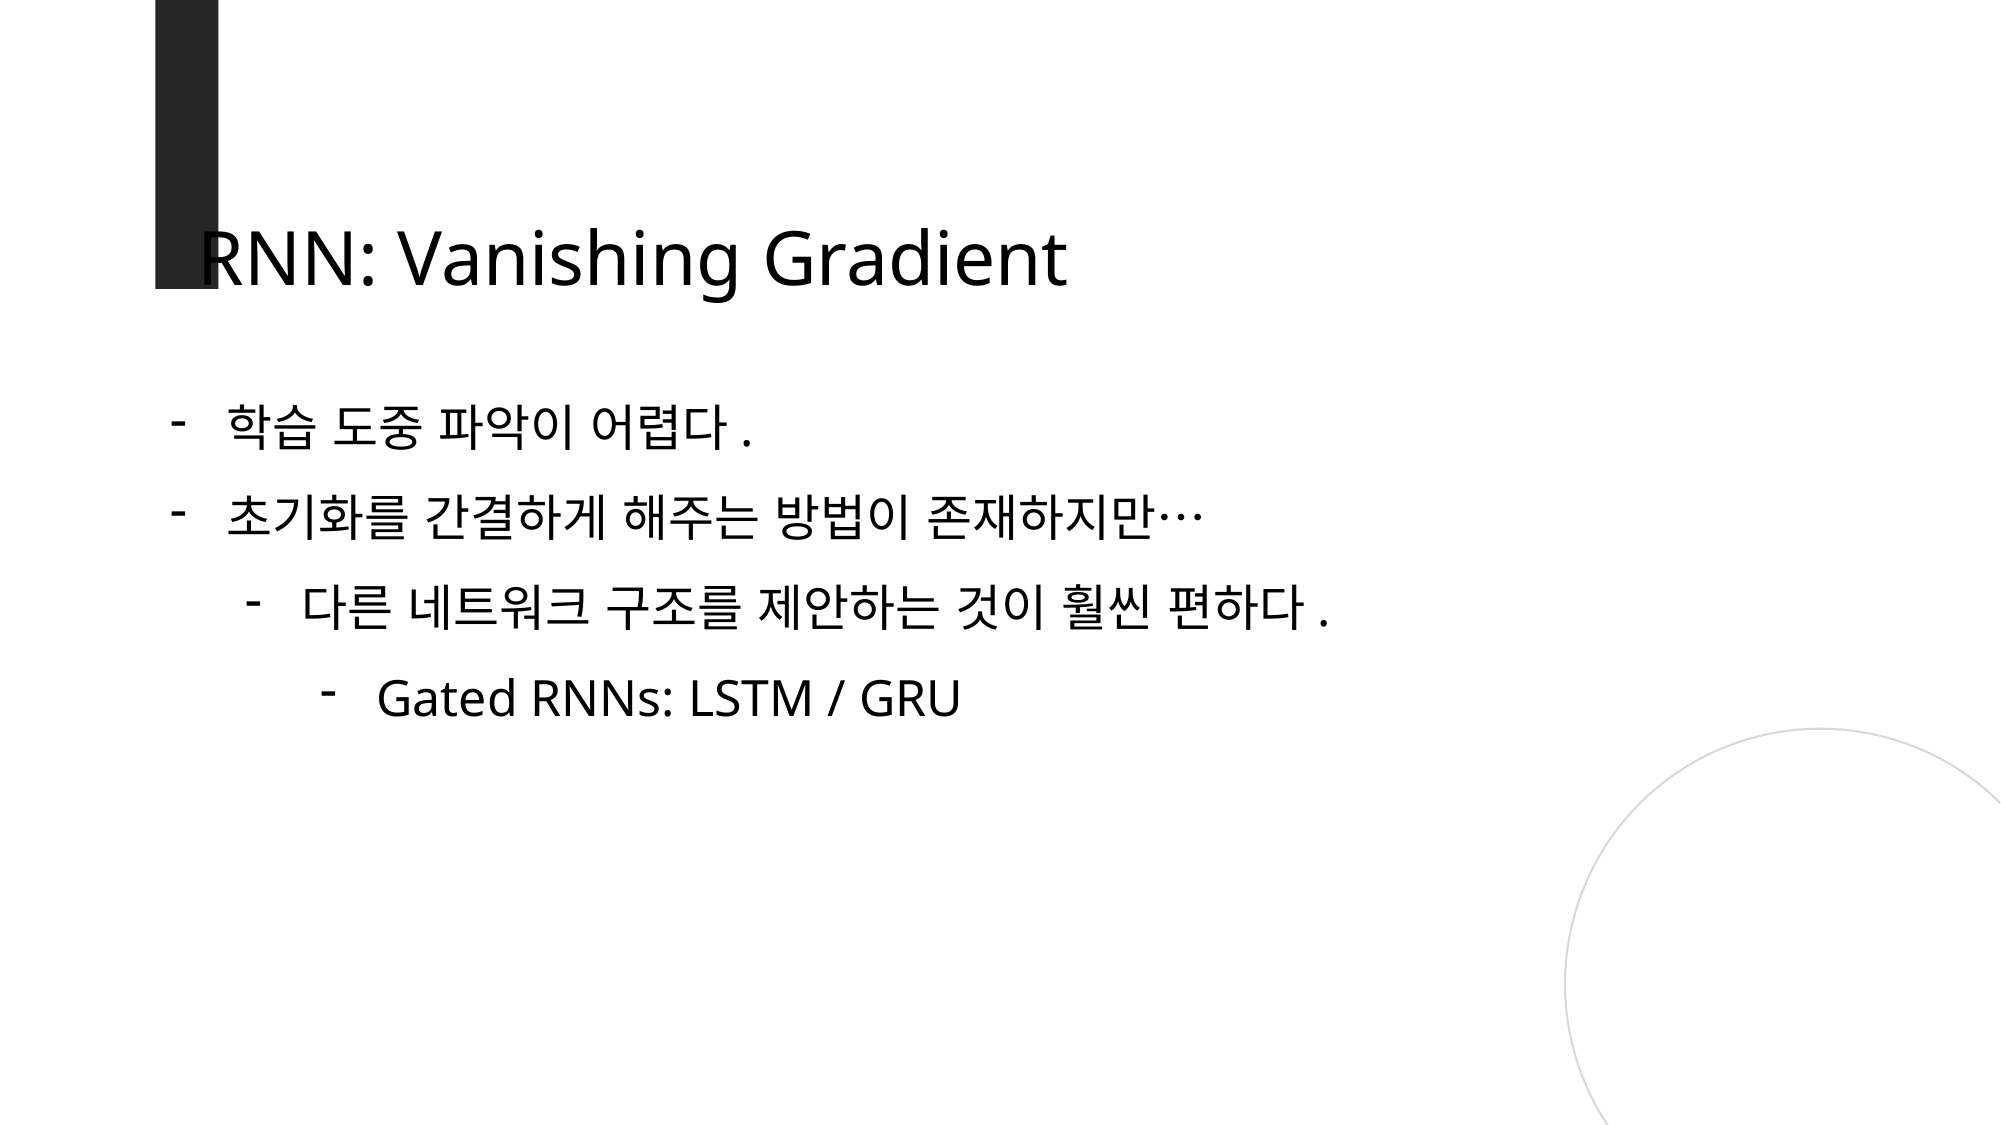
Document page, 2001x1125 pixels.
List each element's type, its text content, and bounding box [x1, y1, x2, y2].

text_box [154, 0, 219, 290]
text_box RNN: Vanishing Gradient [183, 203, 1085, 308]
text_box 학습 도중 파악이 어렵다. 초기화를 간결하게 해주는 방법이 존재하지만… 다른 네트워크 구조를 제안하는 것이 훨씬 편하다. Gated RNNs: LSTM / GRU [155, 359, 1804, 735]
